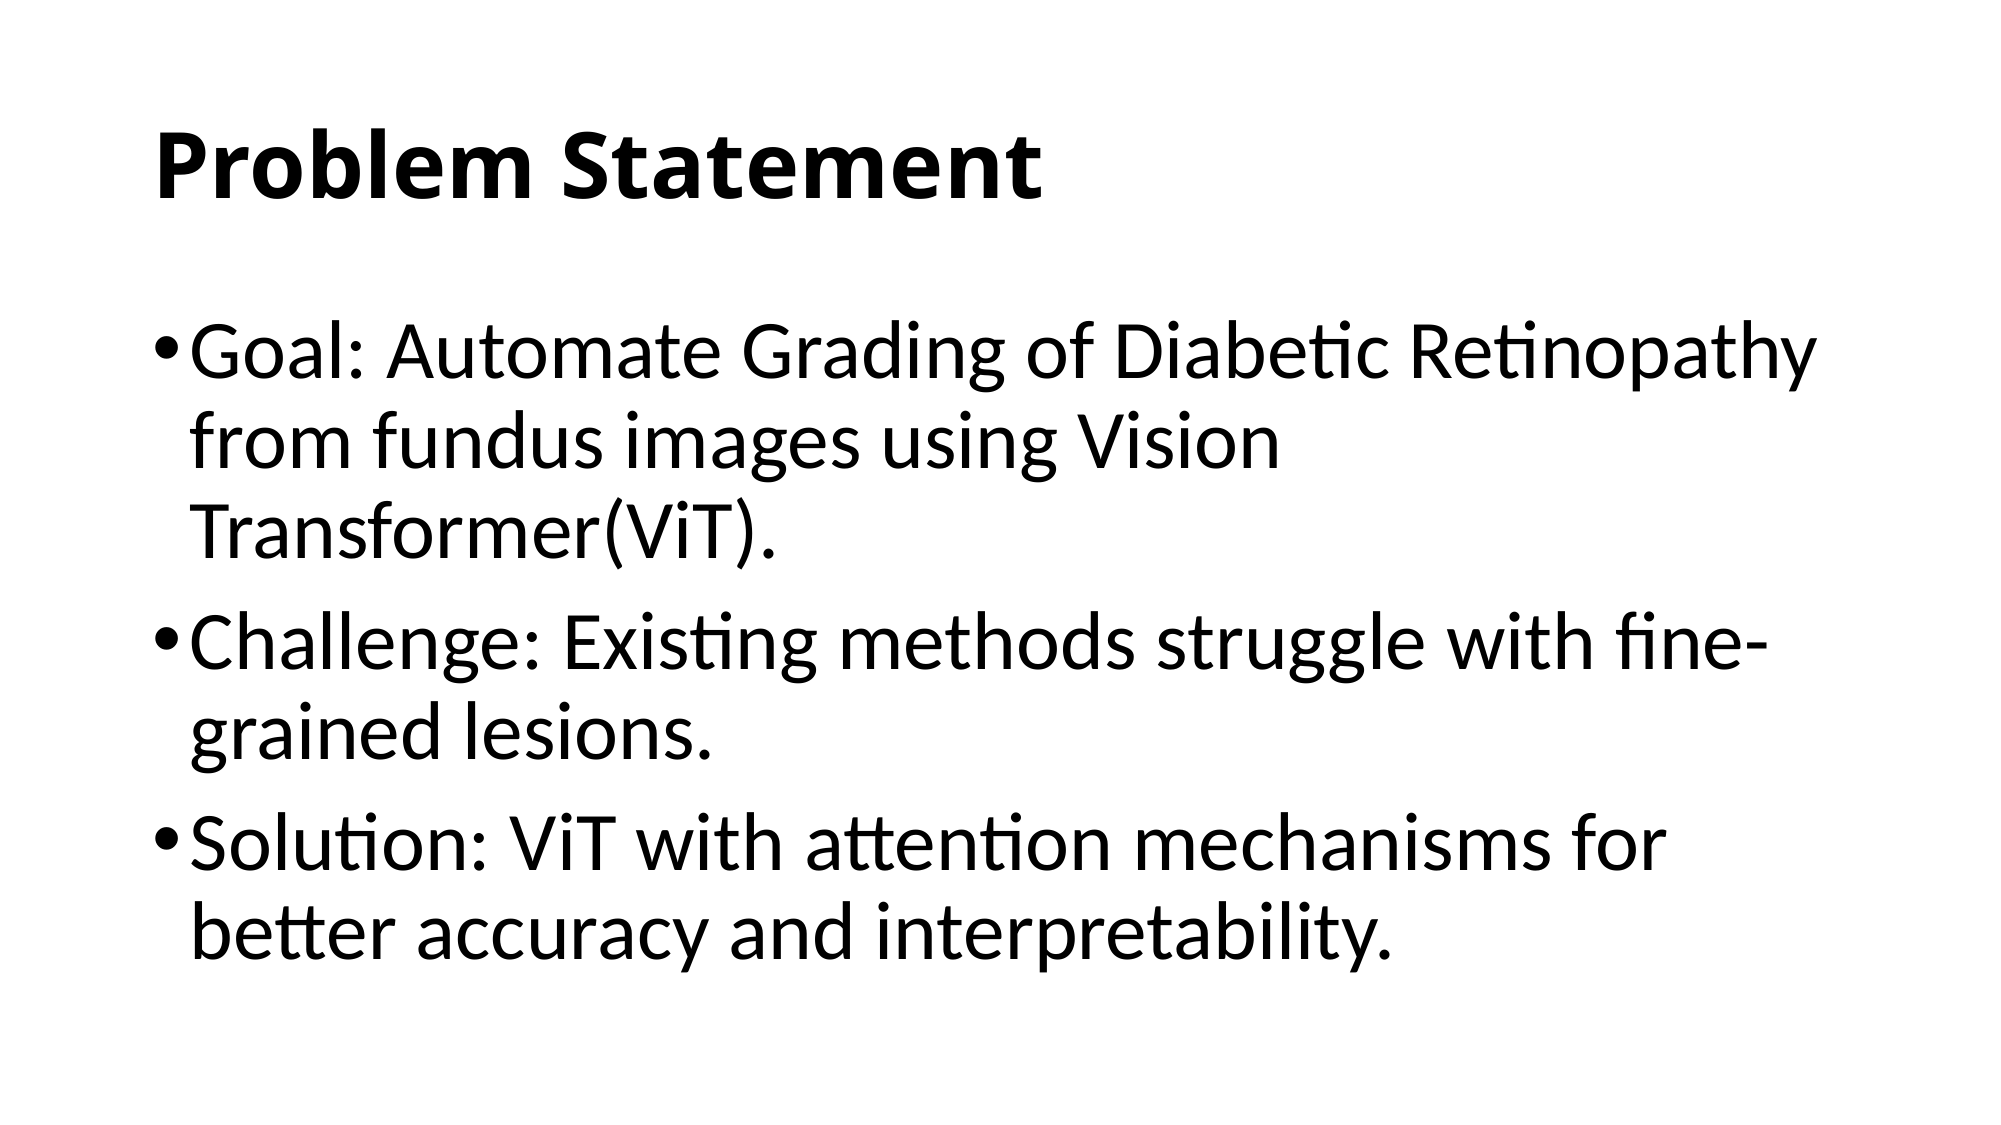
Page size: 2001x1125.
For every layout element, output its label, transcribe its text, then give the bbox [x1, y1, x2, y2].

list Goal: Automate Grading of Diabetic Retinopathy from fundus images using Vision Transformer(ViT). Challenge: Existing methods struggle with fine-grained lesions. Solution: ViT with attention mechanisms for better accuracy and interpretability. [137, 299, 1863, 1014]
title Problem Statement [137, 59, 1863, 278]
